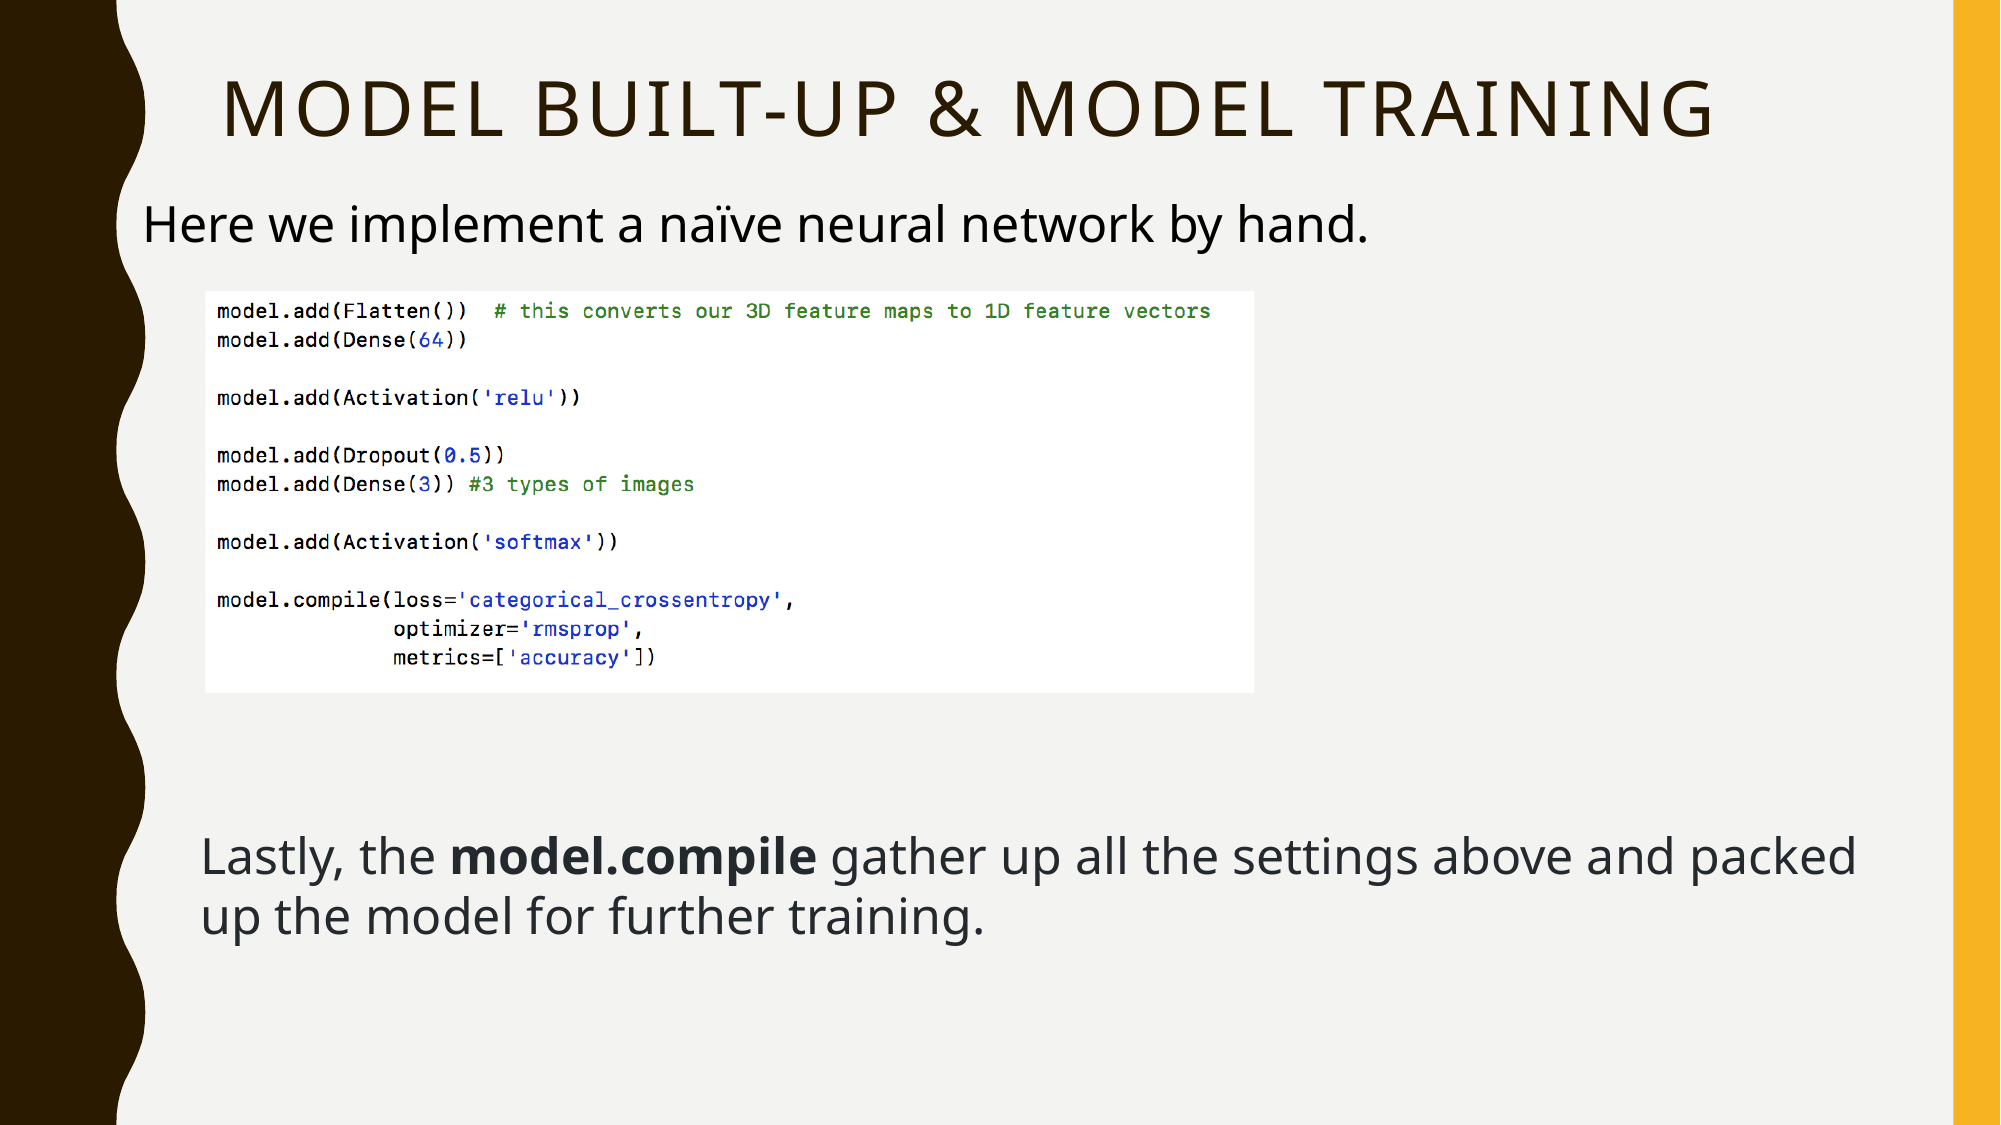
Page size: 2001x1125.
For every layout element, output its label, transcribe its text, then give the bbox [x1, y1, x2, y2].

picture [205, 291, 1255, 693]
text_box Here we implement a naïve neural network by hand. [127, 185, 1386, 260]
text_box Lastly, the model.compile gather up all the settings above and packed up the model for further training. [185, 816, 1875, 952]
title Model Built-up & Model Training [205, 62, 1875, 308]
